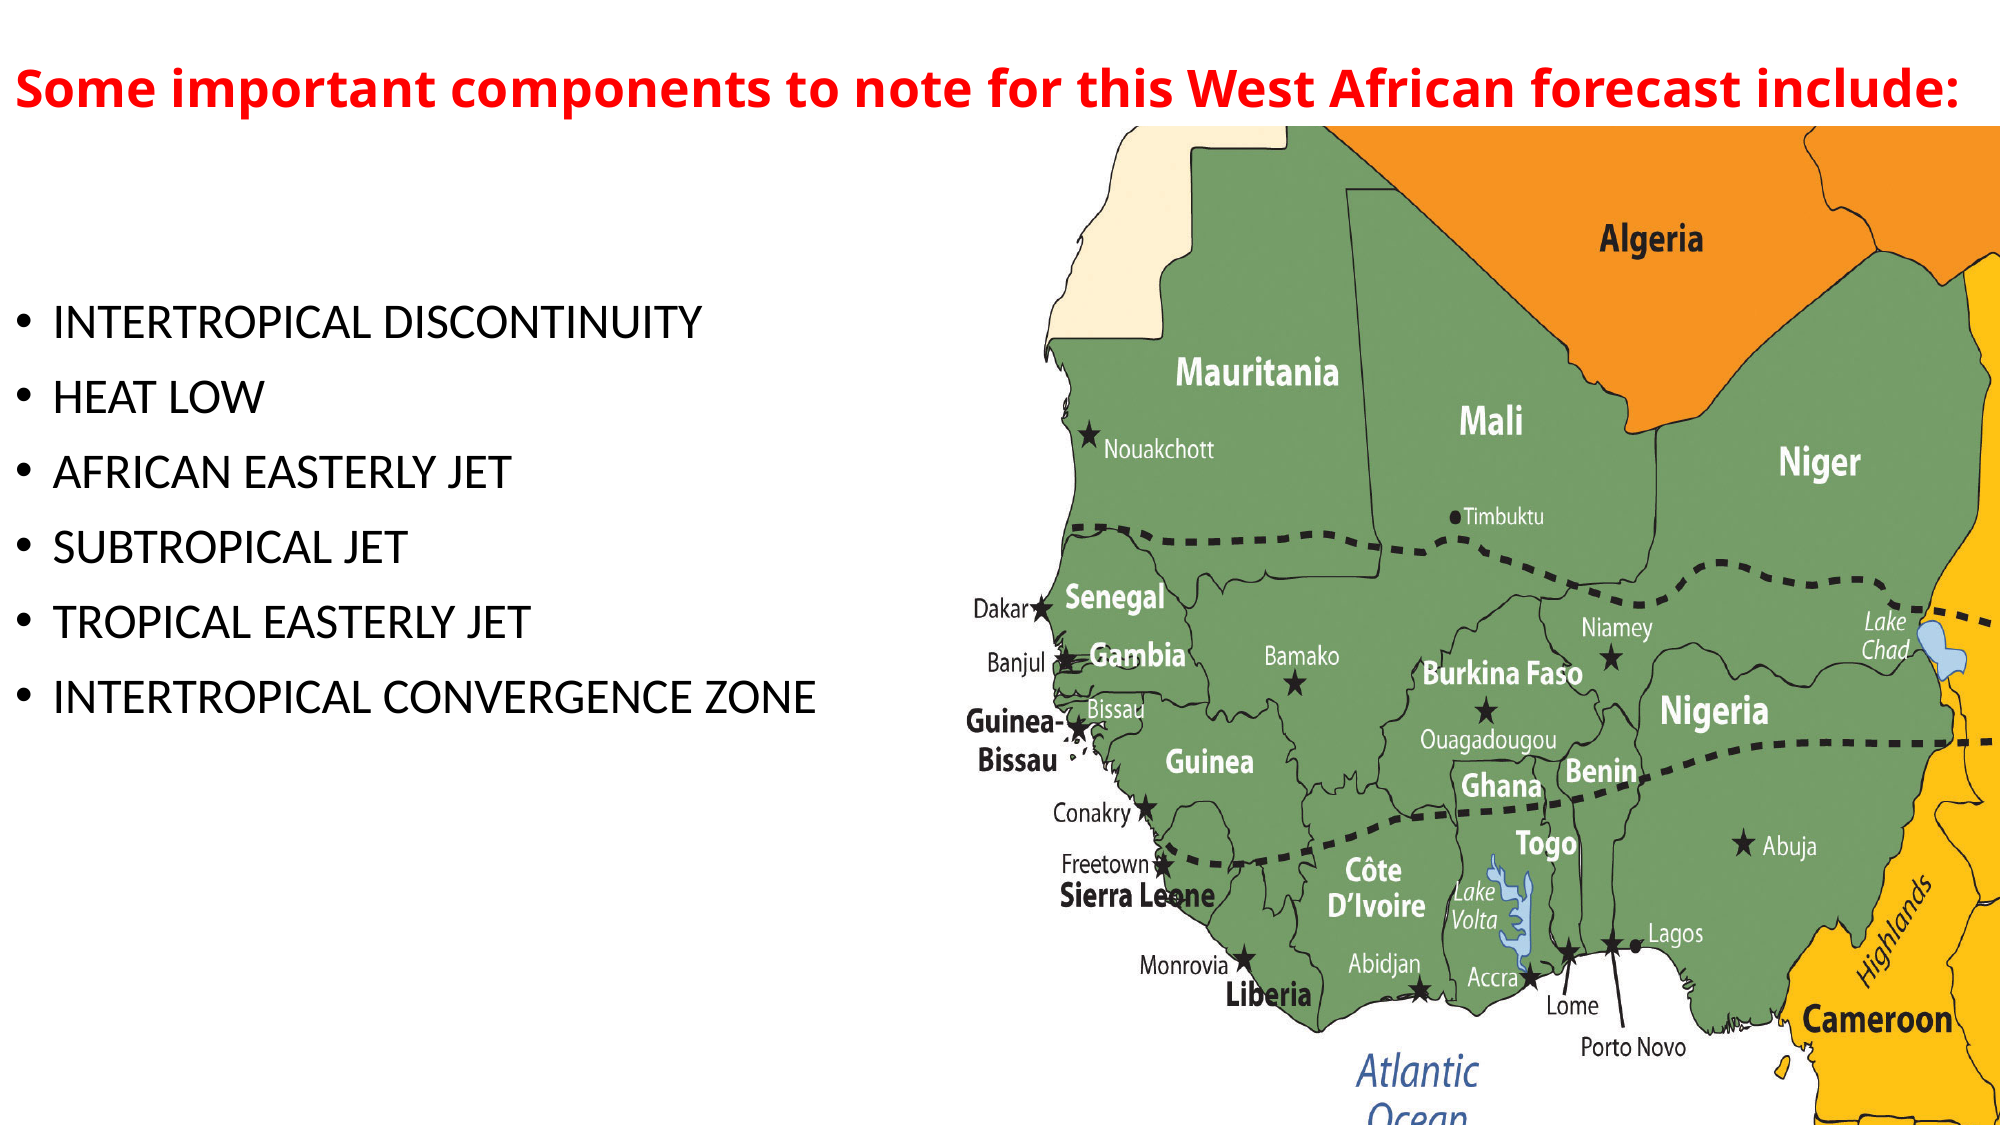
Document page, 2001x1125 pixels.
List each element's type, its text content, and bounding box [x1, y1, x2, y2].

list INTERTROPICAL DISCONTINUITY HEAT LOW AFRICAN EASTERLY JET SUBTROPICAL JET TROPICAL EASTERLY JET INTERTROPICAL CONVERGENCE ZONE [0, 288, 857, 938]
picture [966, 126, 2000, 1125]
title Some important components to note for this West African forecast include: [0, 21, 2000, 127]
